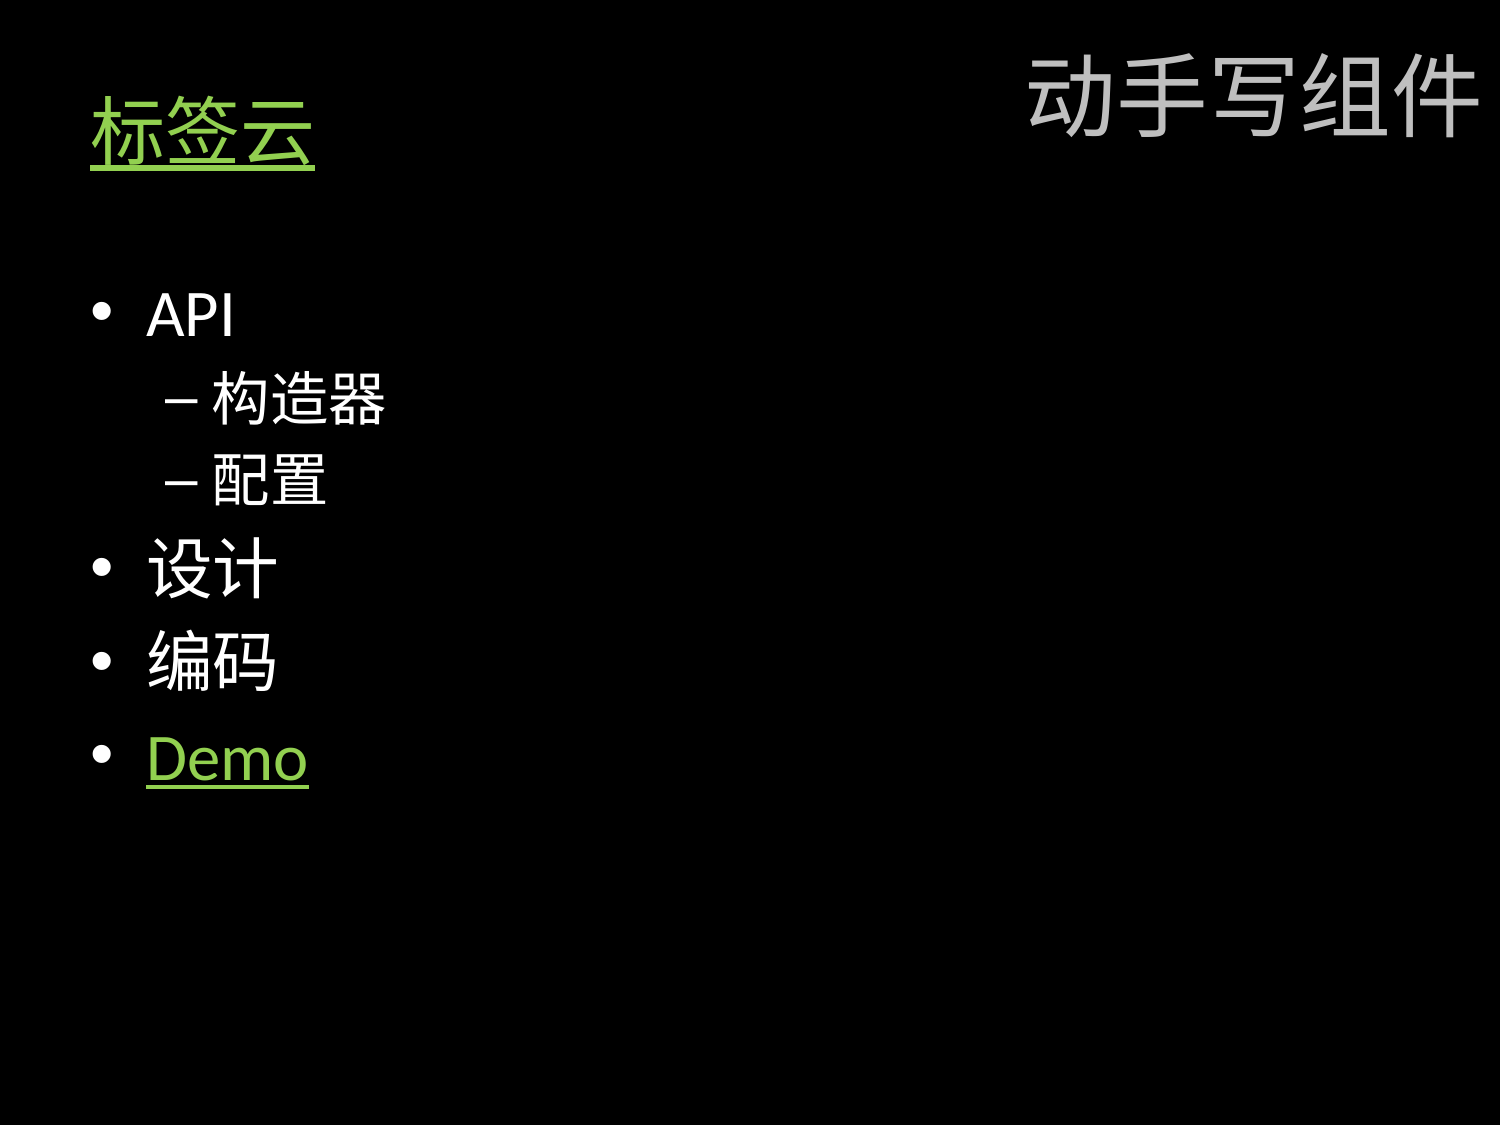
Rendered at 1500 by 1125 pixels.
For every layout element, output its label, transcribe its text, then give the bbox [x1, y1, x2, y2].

list API 构造器 配置 设计 编码 Demo [75, 262, 1400, 1005]
title 标签云 [75, 45, 1425, 233]
text_box 动手写组件 [1009, 0, 1500, 188]
